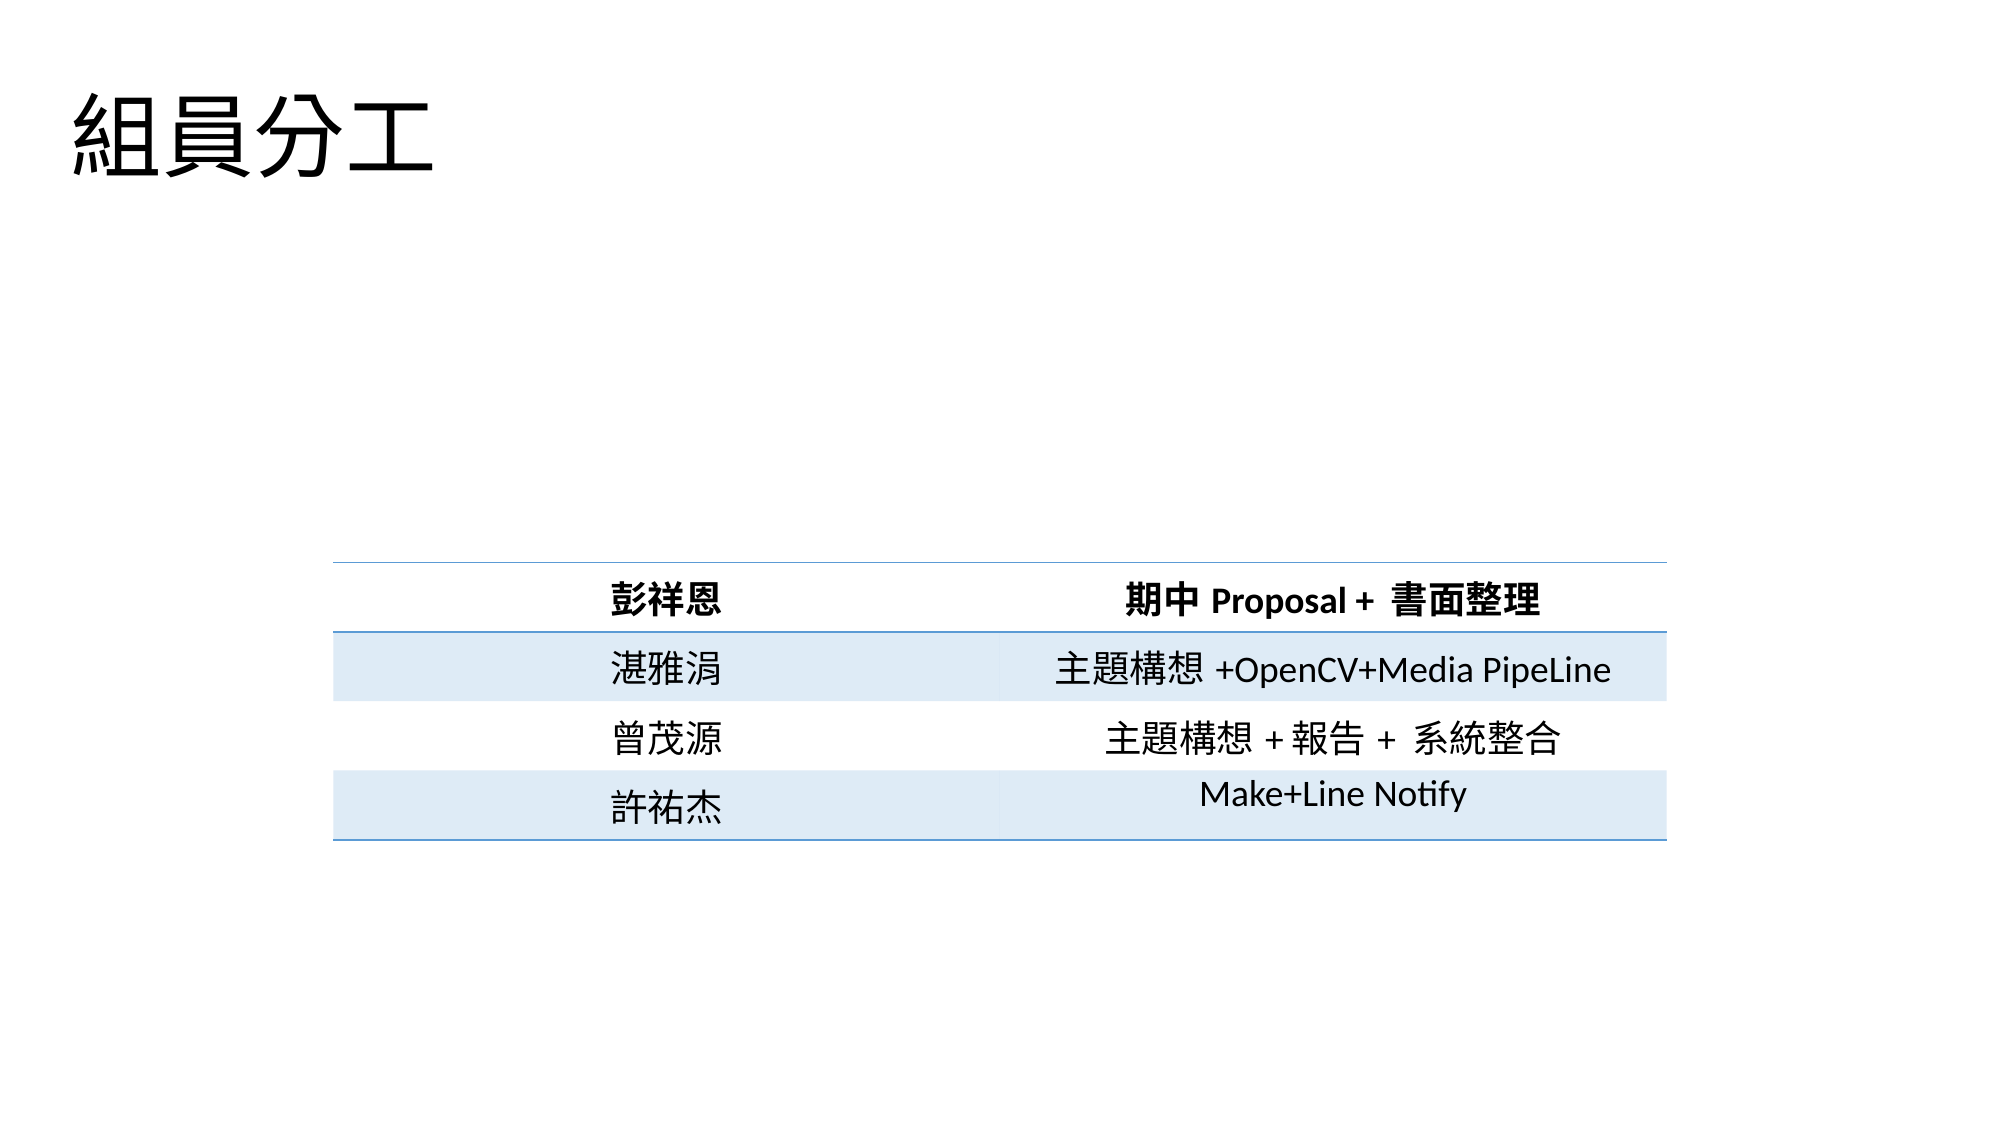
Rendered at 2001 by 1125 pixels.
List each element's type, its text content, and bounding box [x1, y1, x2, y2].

table_cell 許祐杰 [333, 770, 1000, 839]
table_cell 曾茂源 [333, 701, 1000, 770]
table_cell 主題構想+OpenCV+Media PipeLine [1000, 633, 1667, 701]
title 組員分工 [55, 32, 814, 250]
table_cell 湛雅涓 [333, 633, 1000, 701]
table_header 彭祥恩 [333, 563, 1000, 631]
table_cell 主題構想+報告+ 系統整合 [1000, 701, 1667, 770]
table_header 期中Proposal + 書面整理 [1000, 563, 1667, 631]
table_cell Make+Line Notify [1000, 770, 1667, 839]
